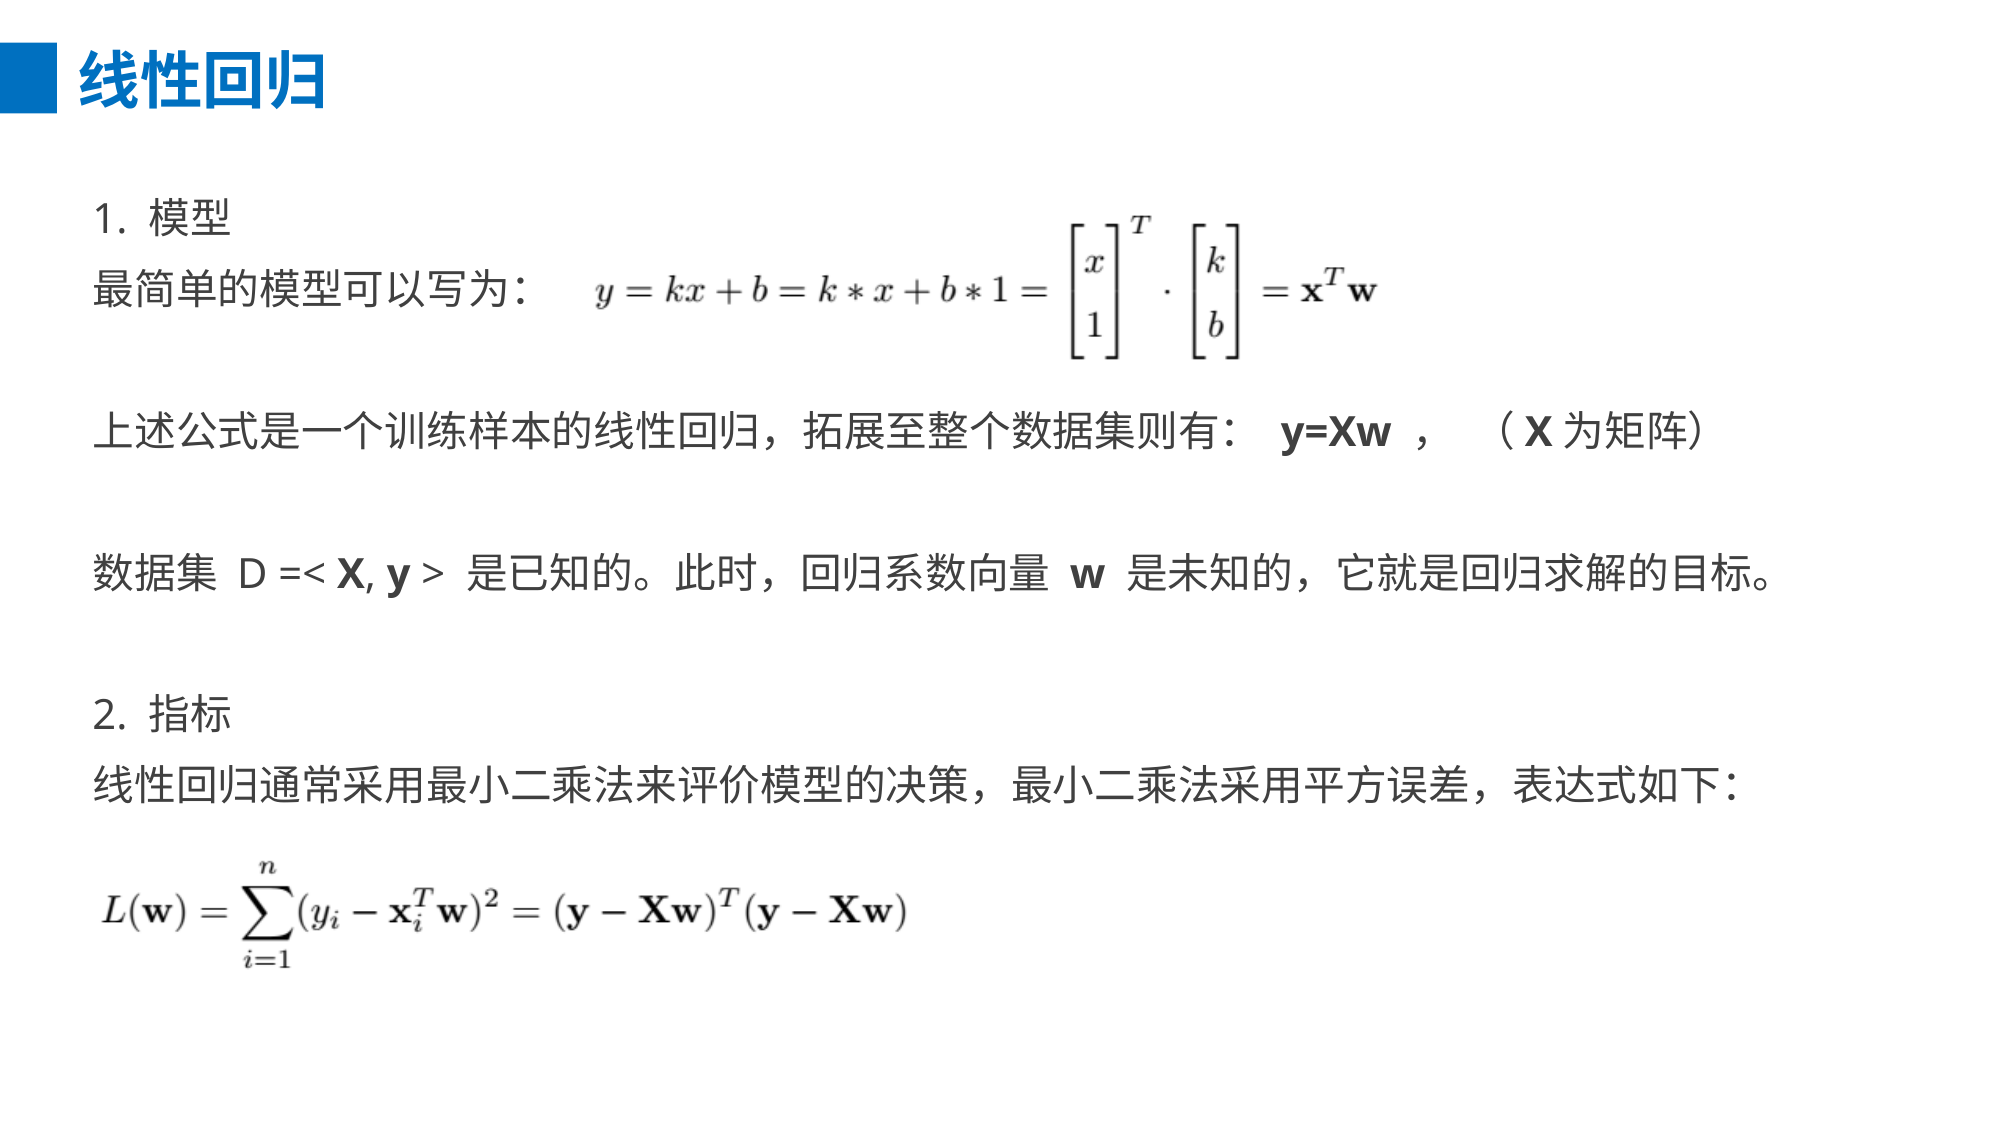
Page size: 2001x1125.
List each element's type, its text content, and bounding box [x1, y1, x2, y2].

list 线性回归 [77, 49, 1588, 107]
picture [80, 855, 913, 977]
list 1. 模型 最简单的模型可以写为： 上述公式是一个训练样本的线性回归，拓展至整个数据集则有： y=Xw ， （X为矩阵） 数据集 D =< X, y > 是已知的。此时，回归系数向量 w 是未知的，它就是回归求解的目标。 2. 指标 线性回归通常采用最小二乘法来评价模型的决策，最小二乘法采用平方误差，表达式如下： [77, 184, 1896, 967]
picture [548, 208, 1383, 366]
